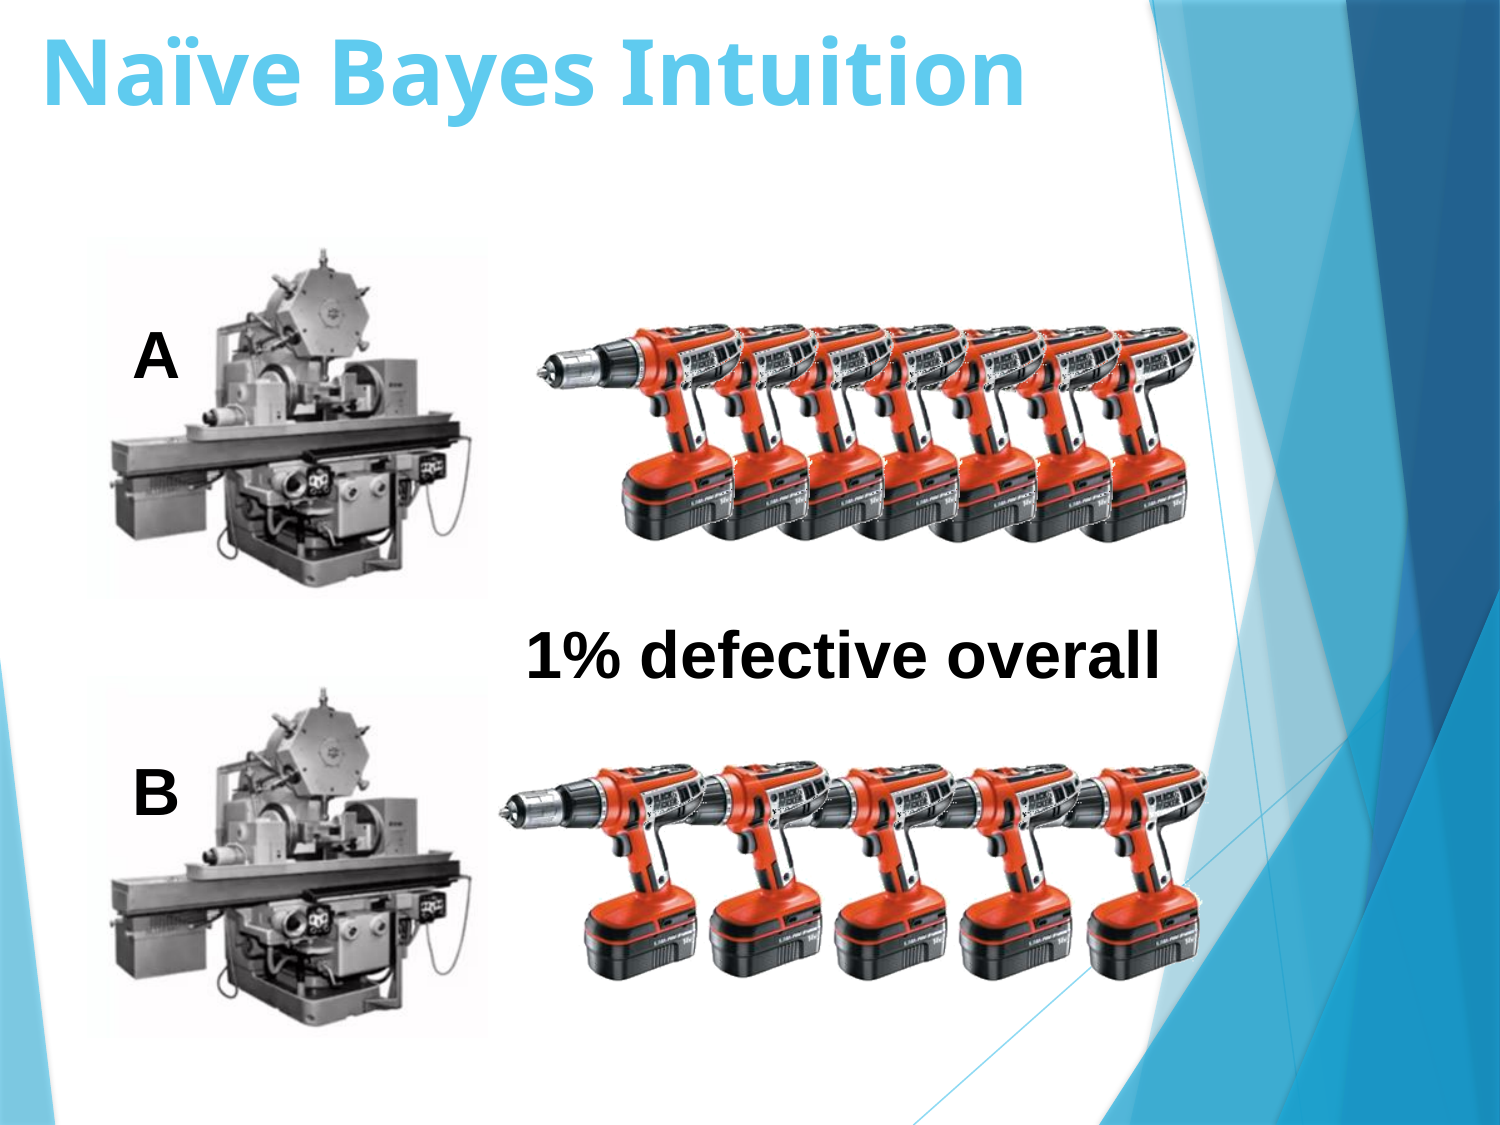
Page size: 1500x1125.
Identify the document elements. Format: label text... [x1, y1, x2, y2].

text_box 1% defective overall [474, 604, 1213, 699]
picture [86, 675, 1226, 1038]
picture [524, 311, 1213, 551]
title Naïve Bayes Intuition [24, 0, 1338, 138]
picture [86, 236, 488, 600]
